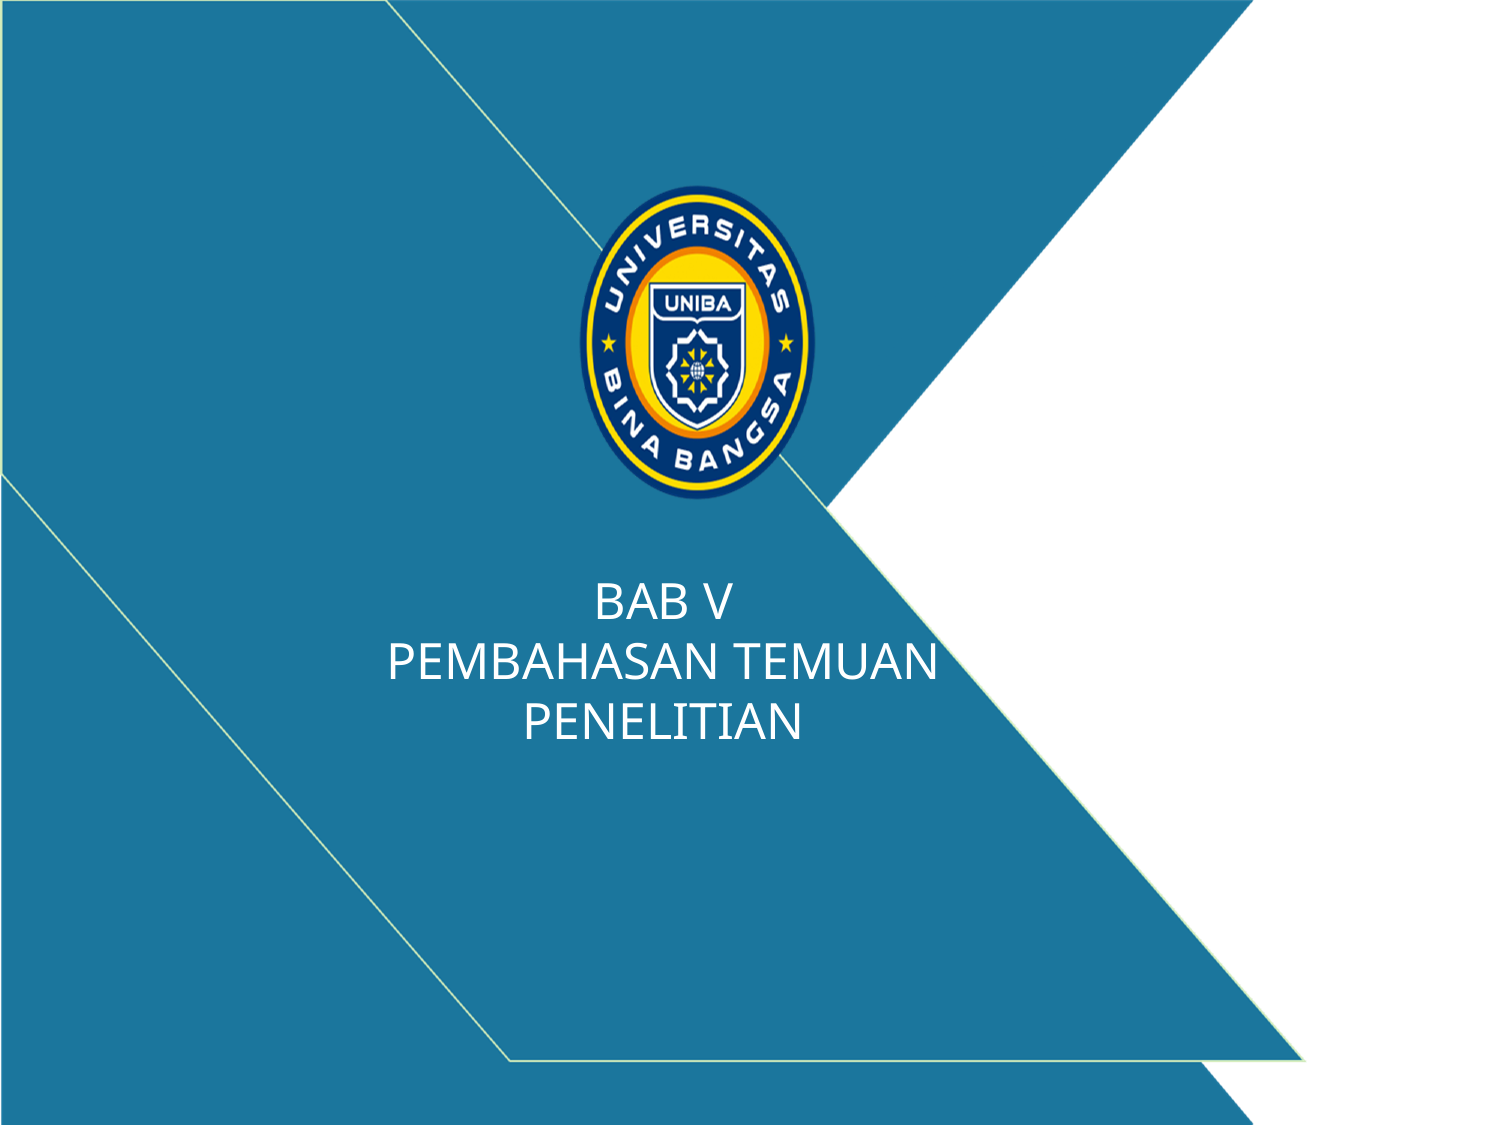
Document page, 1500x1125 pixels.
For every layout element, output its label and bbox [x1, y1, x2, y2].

picture [0, 0, 1307, 1125]
